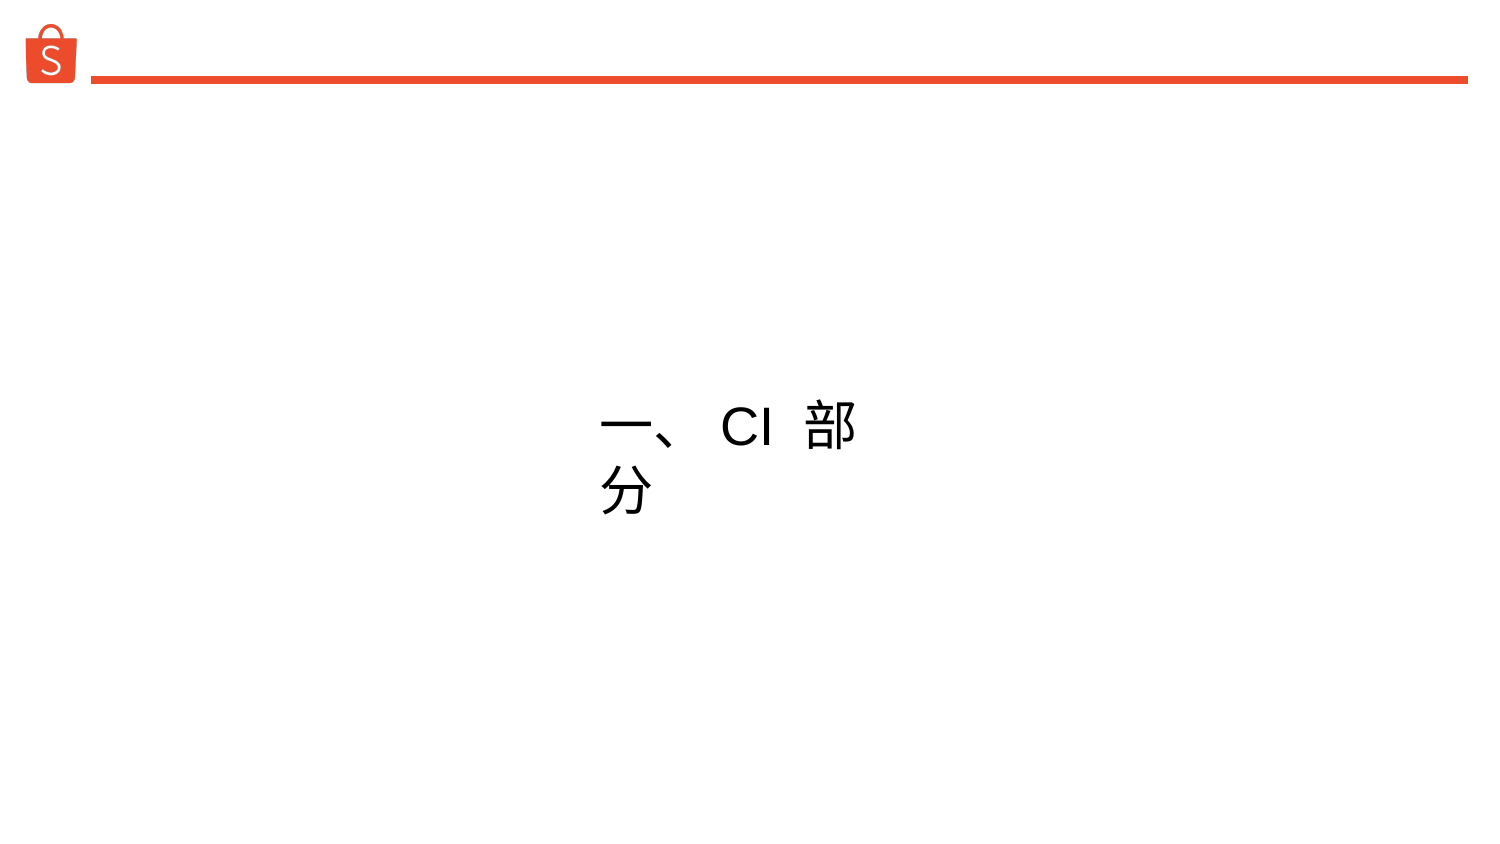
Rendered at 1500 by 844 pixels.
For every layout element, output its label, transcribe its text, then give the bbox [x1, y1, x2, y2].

list 一、CI 部分 [593, 386, 910, 458]
picture [25, 24, 81, 86]
